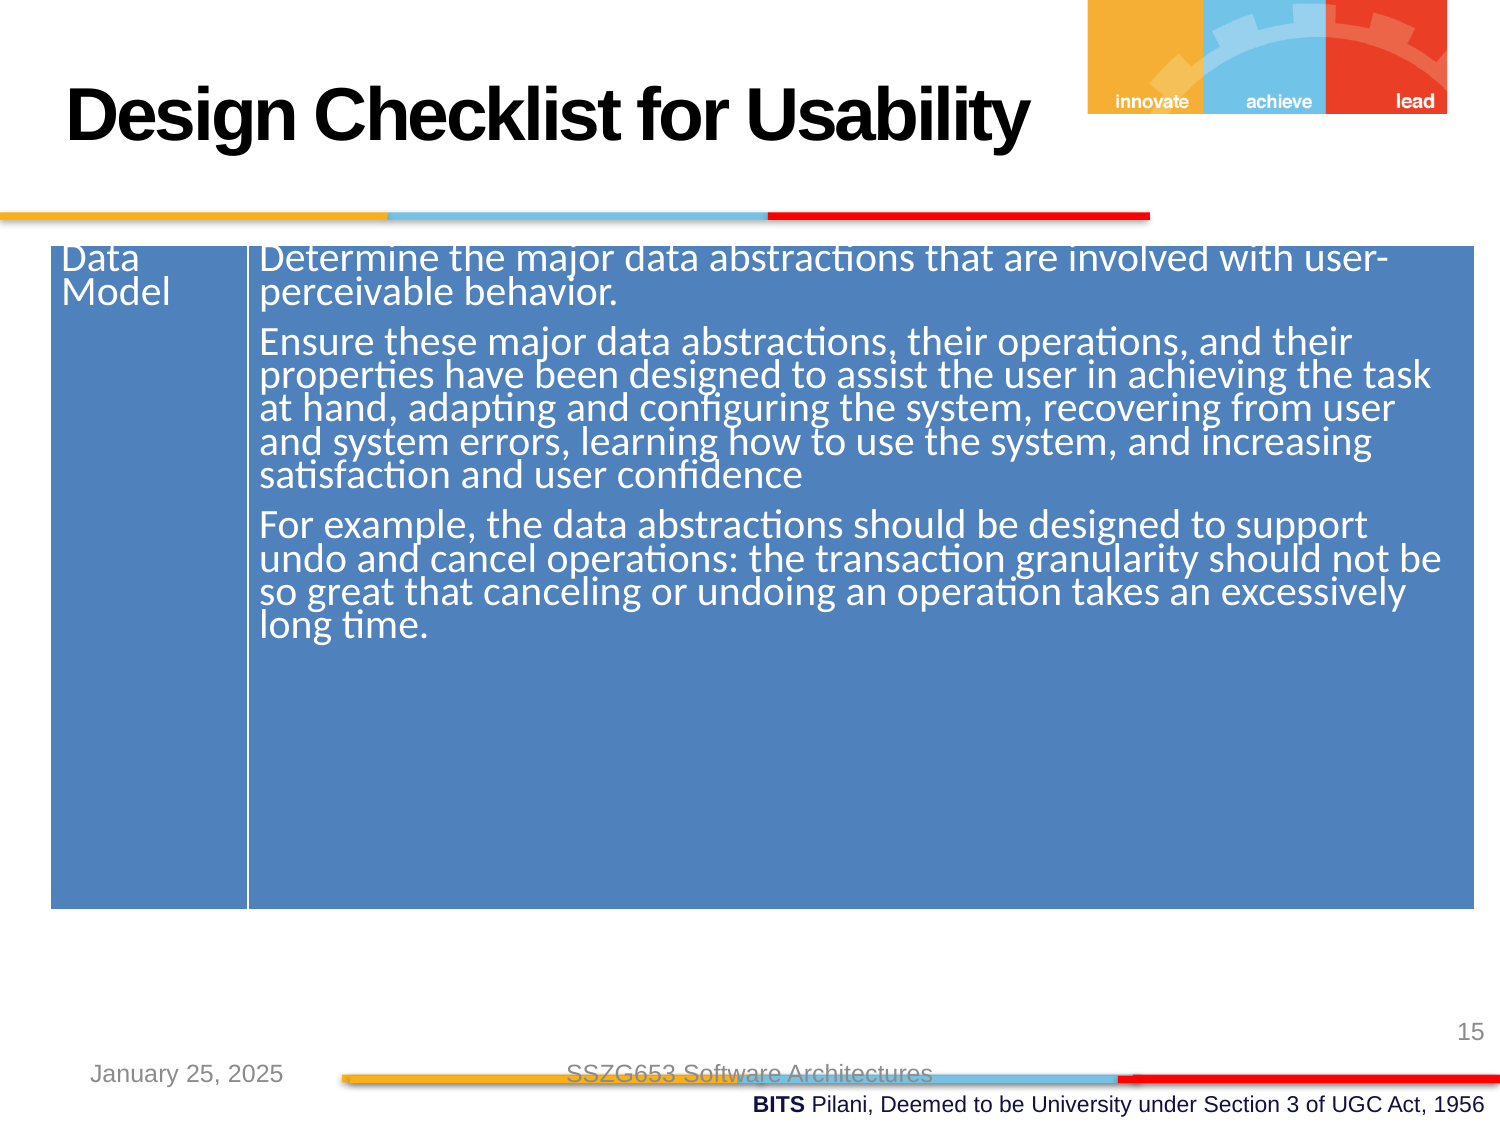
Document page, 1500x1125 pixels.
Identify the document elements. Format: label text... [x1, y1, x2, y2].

picture [1087, 0, 1448, 114]
table_header Data Model [51, 246, 247, 909]
table_header Determine the major data abstractions that are involved with user-perceivable behavior. Ensure these major data abstractions, their operations, and their properties have been designed to assist the user in achieving the task at hand, adapting and configuring the system, recovering from user and system errors, learning how to use the system, and increasing satisfaction and user confidence For example, the data abstractions should be designed to support undo and cancel operations: the transaction granularity should not be so great that canceling or undoing an operation takes an excessively long time. [249, 246, 1474, 909]
footer SSZG653 Software Architectures [512, 1042, 988, 1103]
slide_number 15 [1149, 1000, 1500, 1061]
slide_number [75, 1042, 425, 1103]
list Design Checklist for Usability [50, 24, 1088, 213]
